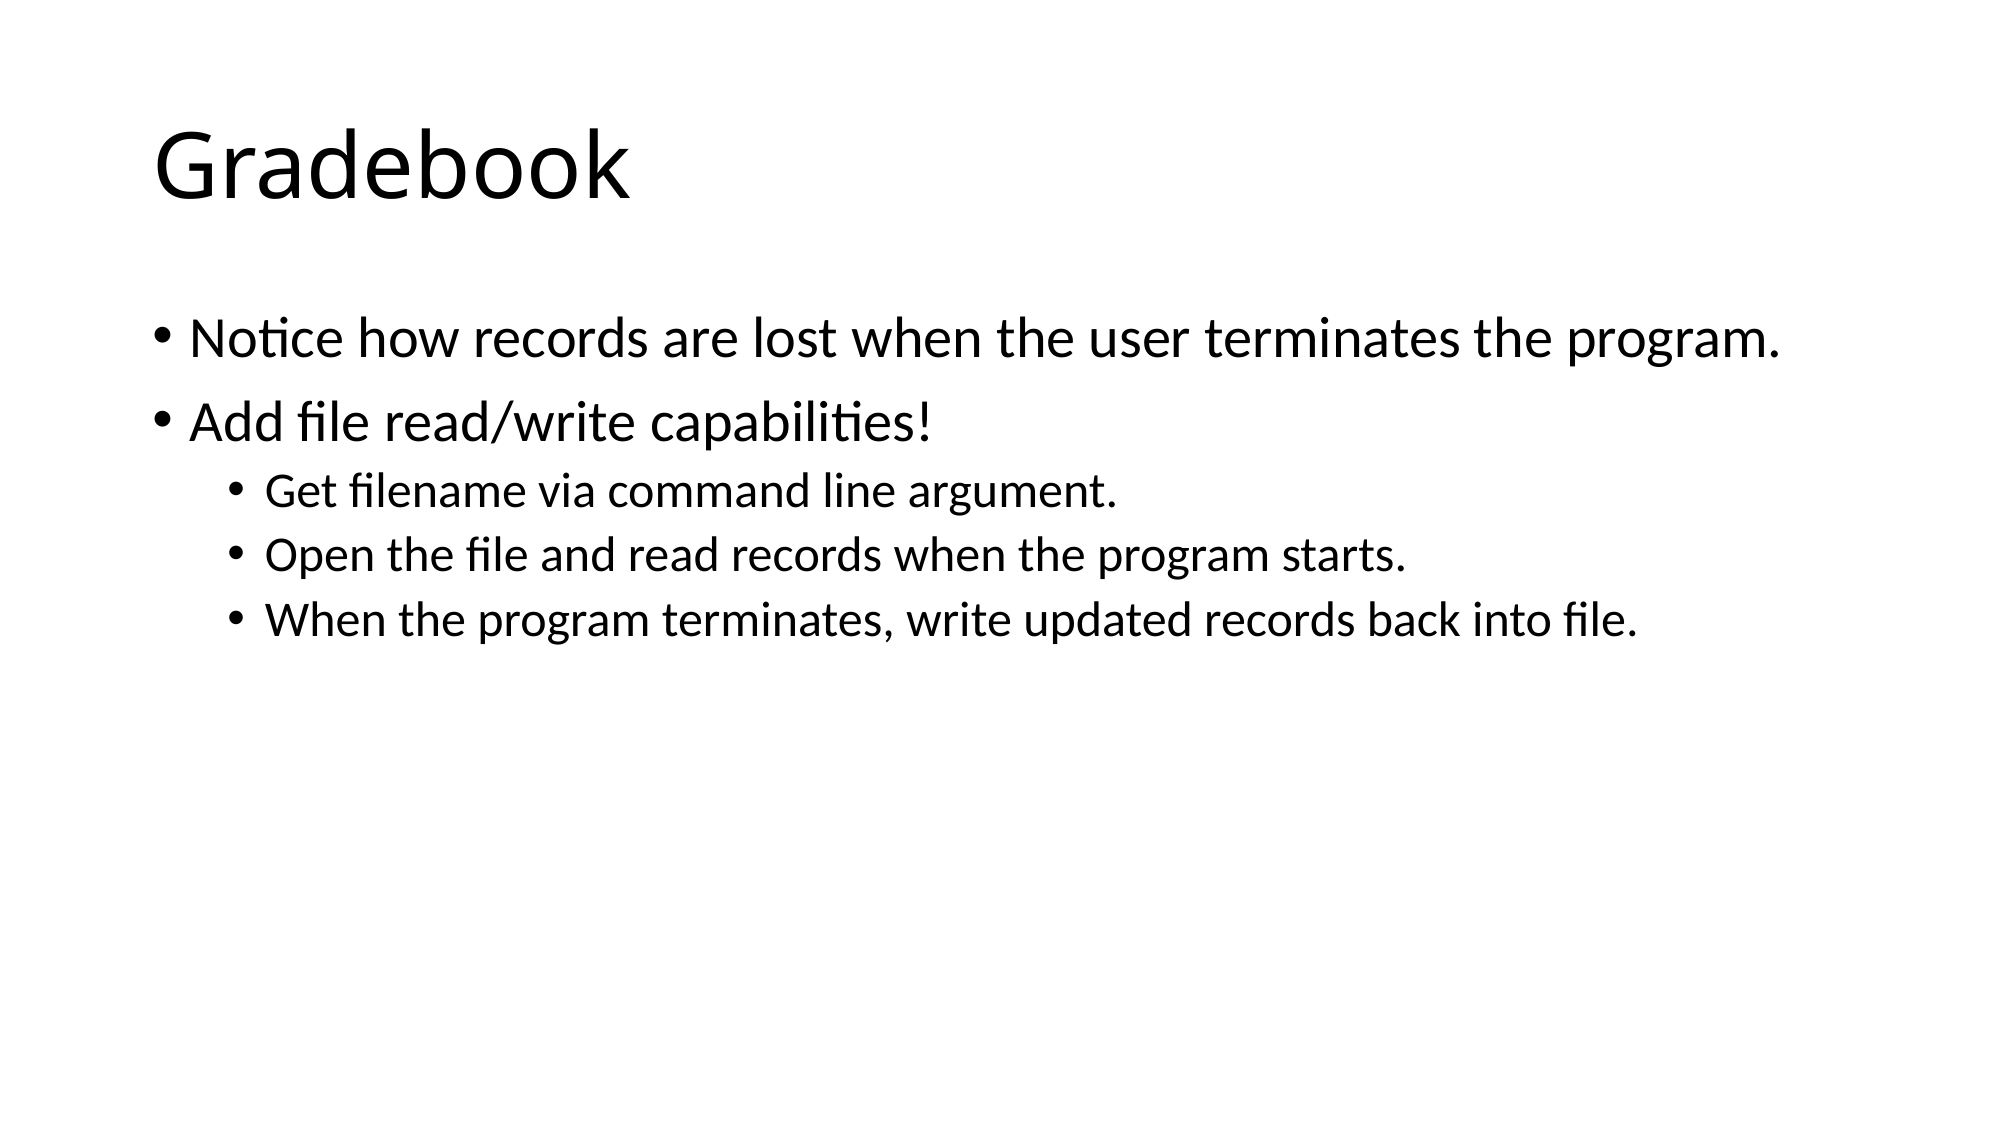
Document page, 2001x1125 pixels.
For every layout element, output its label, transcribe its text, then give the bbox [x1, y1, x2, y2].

list Notice how records are lost when the user terminates the program. Add file read/write capabilities! Get filename via command line argument. Open the file and read records when the program starts. When the program terminates, write updated records back into file. [137, 299, 1863, 1014]
title Gradebook [137, 59, 1863, 278]
